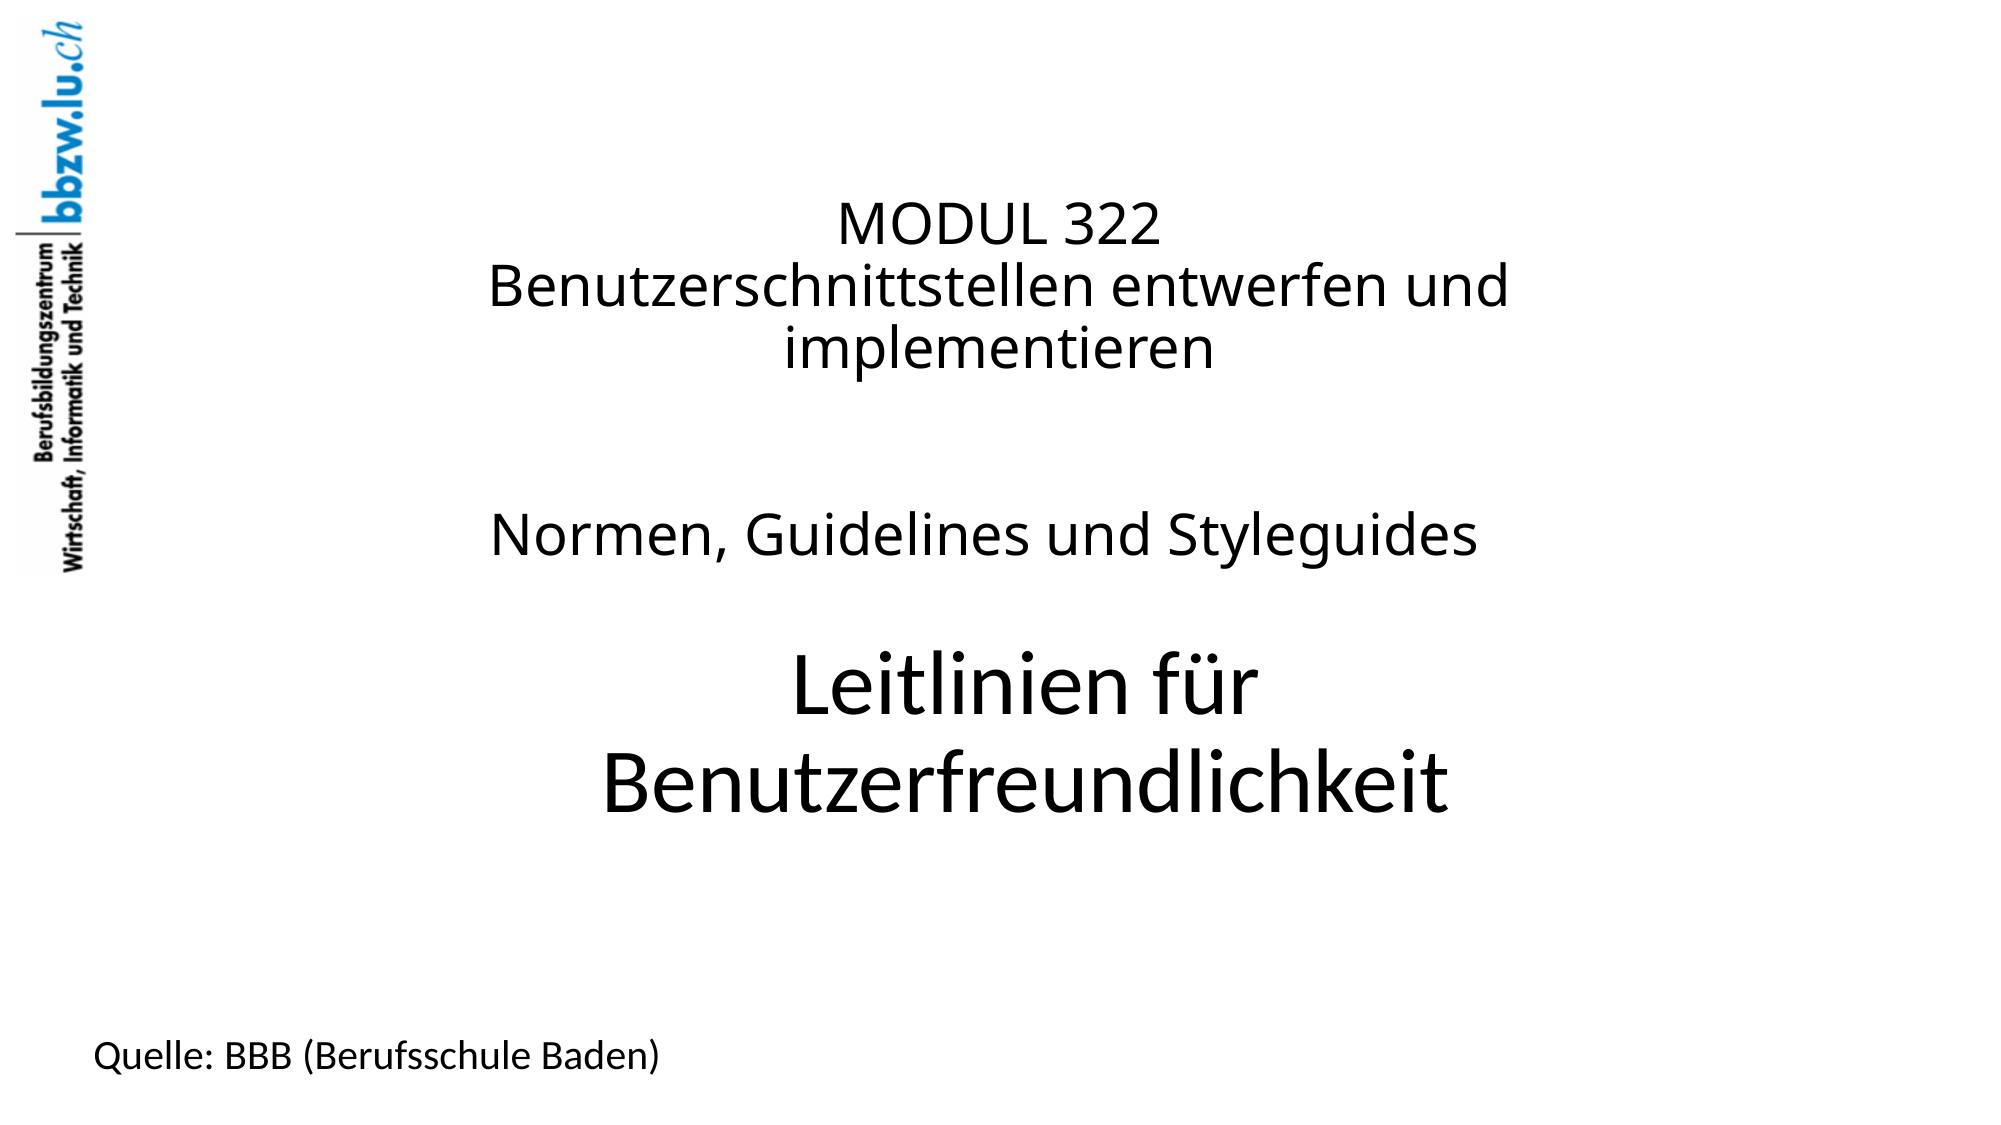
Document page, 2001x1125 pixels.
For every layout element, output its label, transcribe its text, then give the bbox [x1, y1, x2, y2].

picture [16, 20, 88, 574]
text_box Quelle: BBB (Berufsschule Baden) [78, 1020, 1429, 1085]
subtitle Leitlinien für Benutzerfreundlichkeit [344, 627, 1709, 899]
title MODUL 322 Benutzerschnittstellen entwerfen und implementieren Normen, Guidelines und Styleguides [249, 184, 1750, 576]
